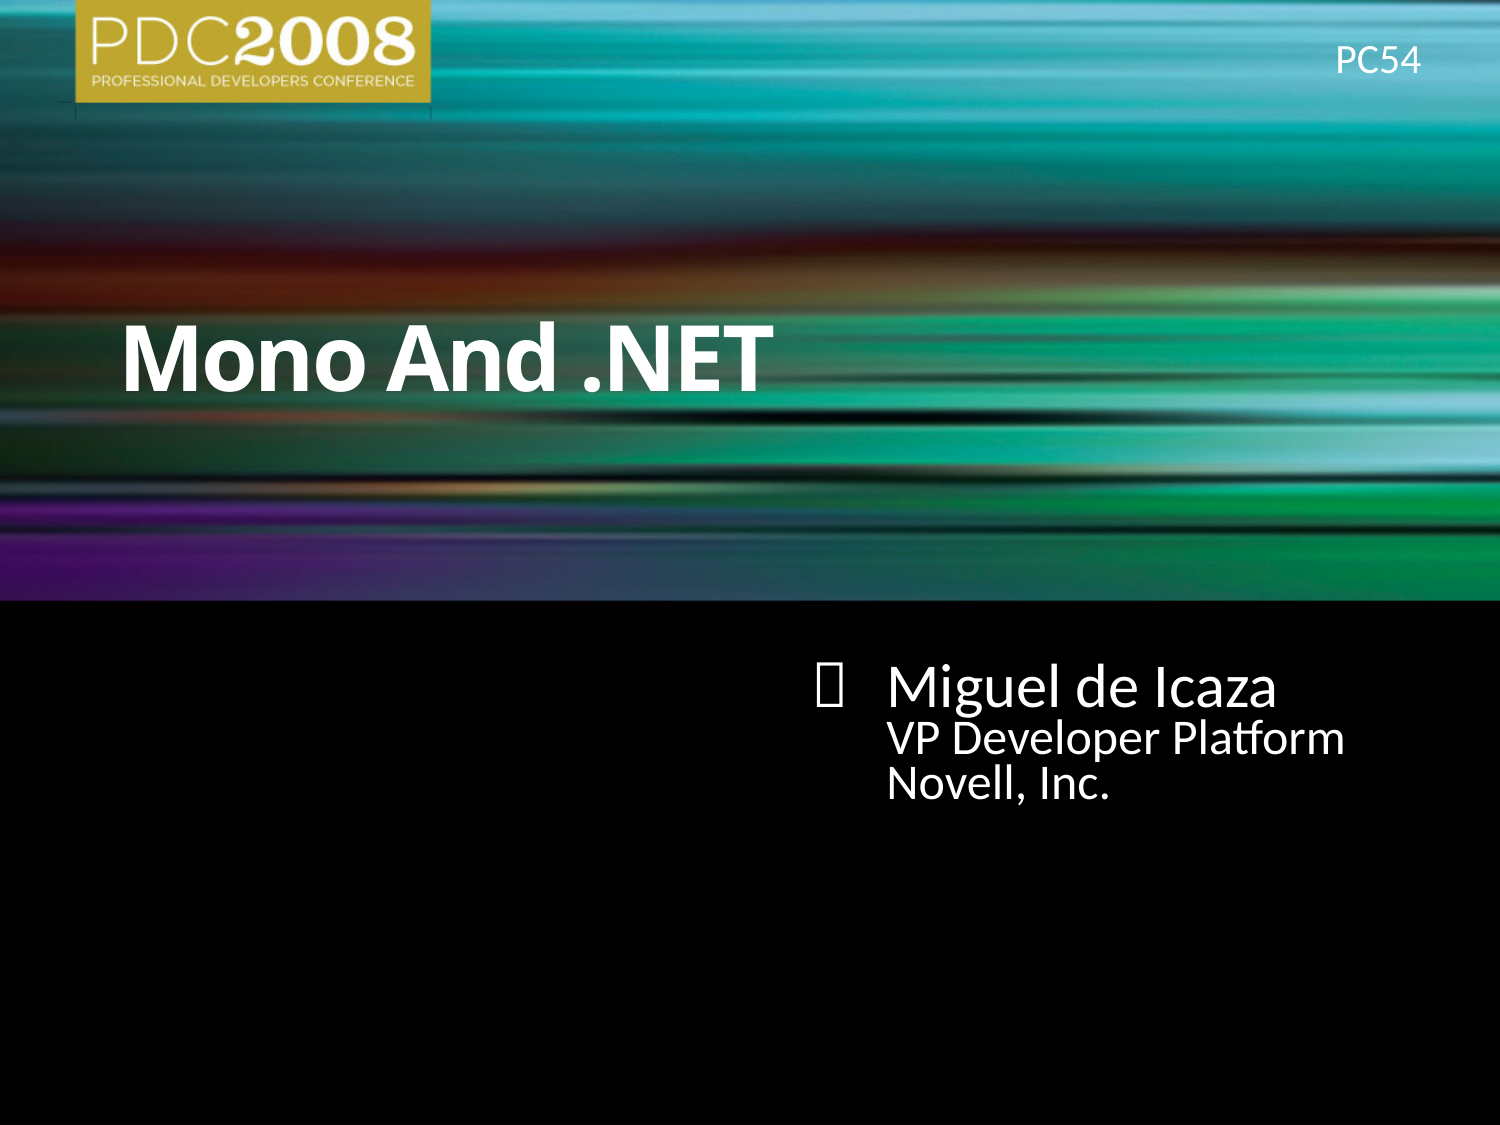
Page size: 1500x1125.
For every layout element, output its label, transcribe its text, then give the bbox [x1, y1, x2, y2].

picture [0, 0, 1500, 1125]
subtitle  Miguel de Icaza VP Developer Platform Novell, Inc. [811, 662, 1379, 825]
text_box PC54 [1312, 24, 1437, 90]
title Mono And .NET [118, 312, 1379, 563]
